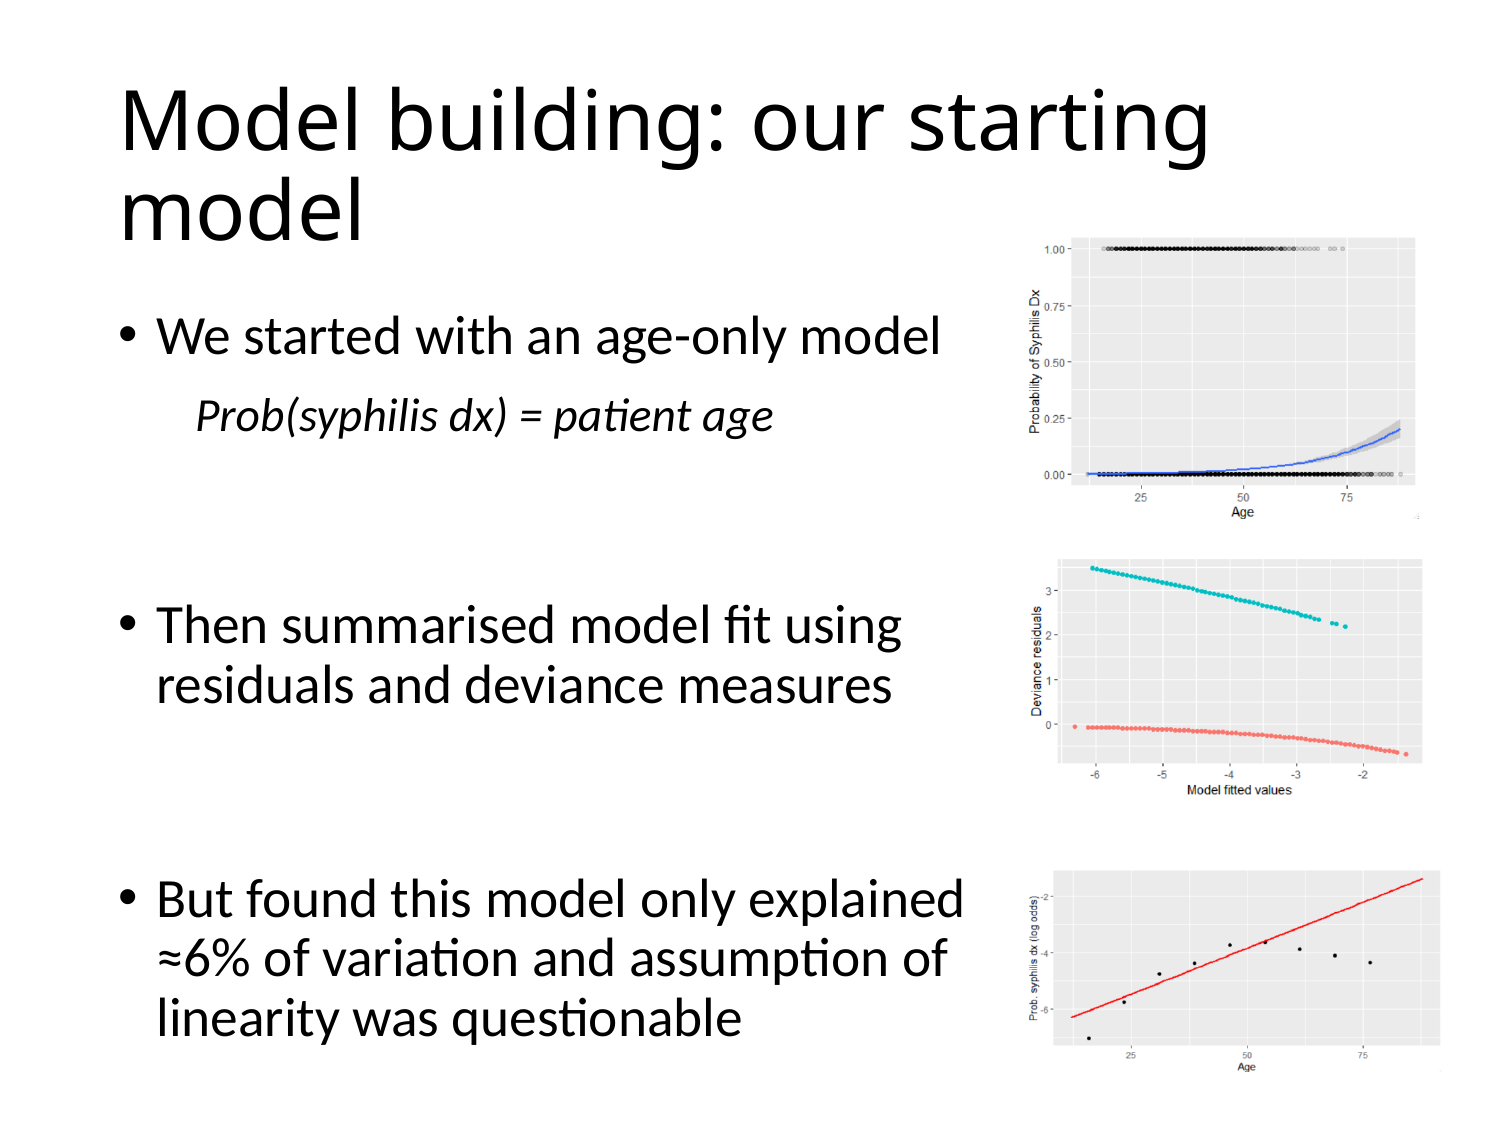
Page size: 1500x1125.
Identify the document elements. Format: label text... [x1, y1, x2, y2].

title Model building: our starting model [103, 59, 1397, 278]
list We started with an age-only model Prob(syphilis dx) = patient age Then summarised model fit using residuals and deviance measures But found this model only explained ≈6% of variation and assumption of linearity was questionable [103, 299, 1002, 1066]
picture [1027, 234, 1420, 519]
picture [1027, 556, 1427, 804]
picture [1027, 868, 1442, 1072]
